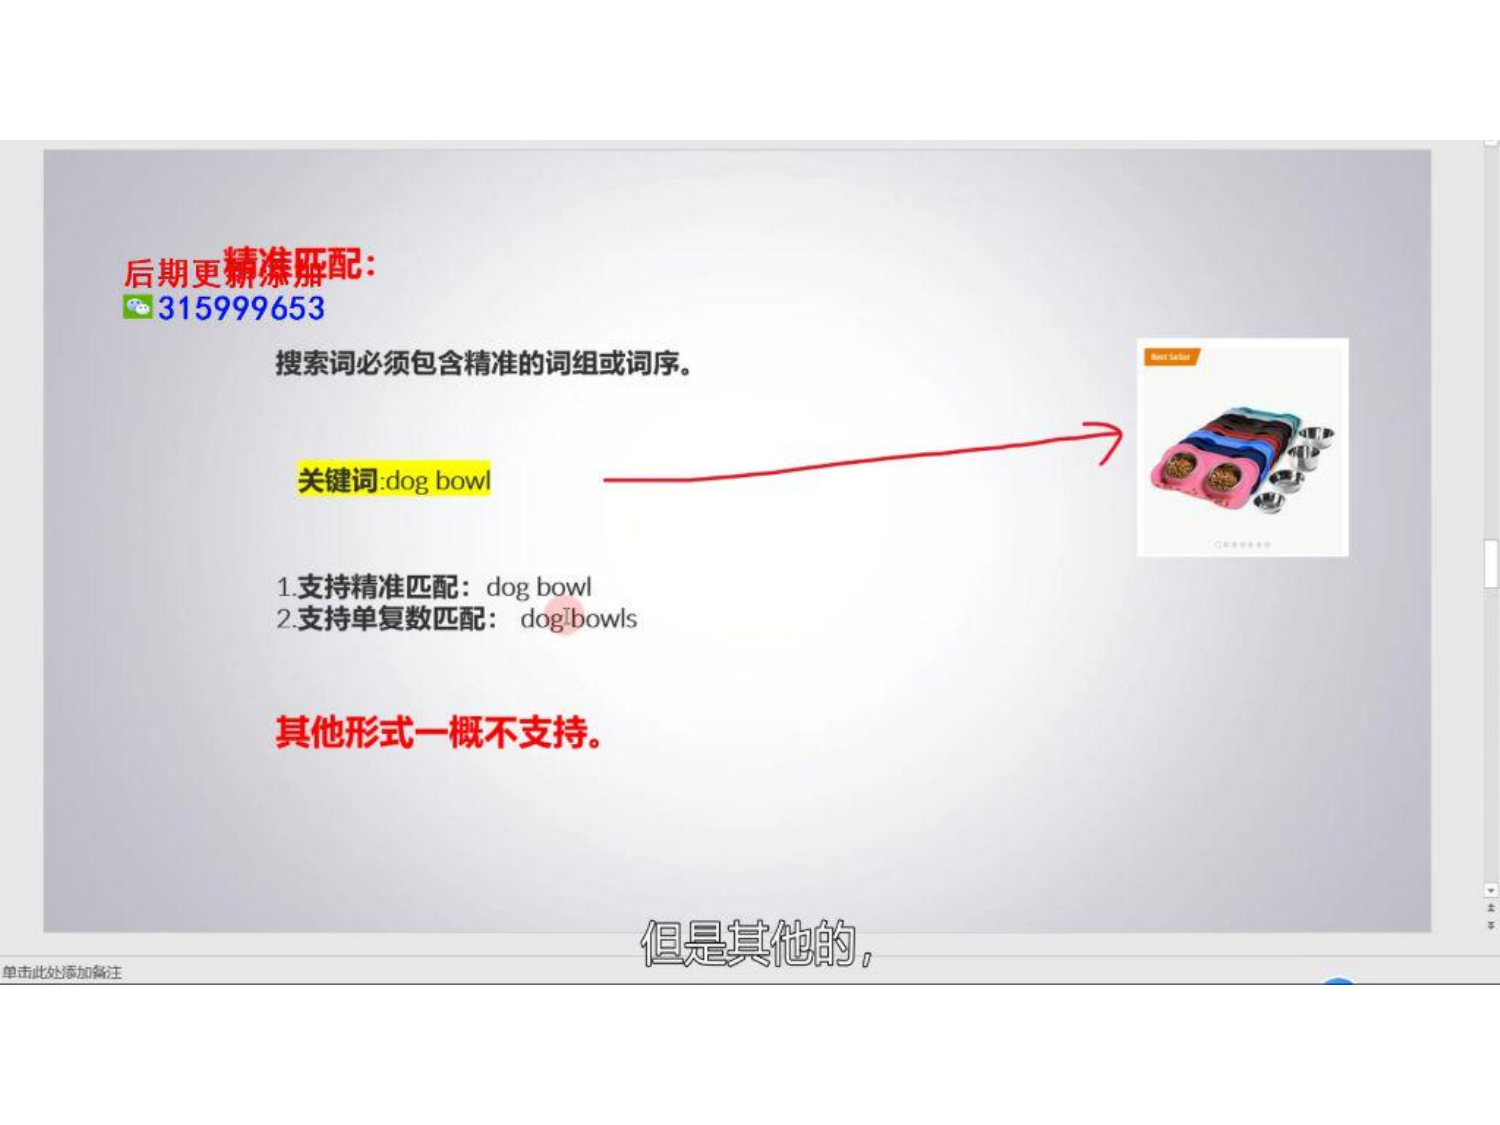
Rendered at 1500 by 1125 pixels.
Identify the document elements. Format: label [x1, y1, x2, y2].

picture [0, 140, 1500, 985]
